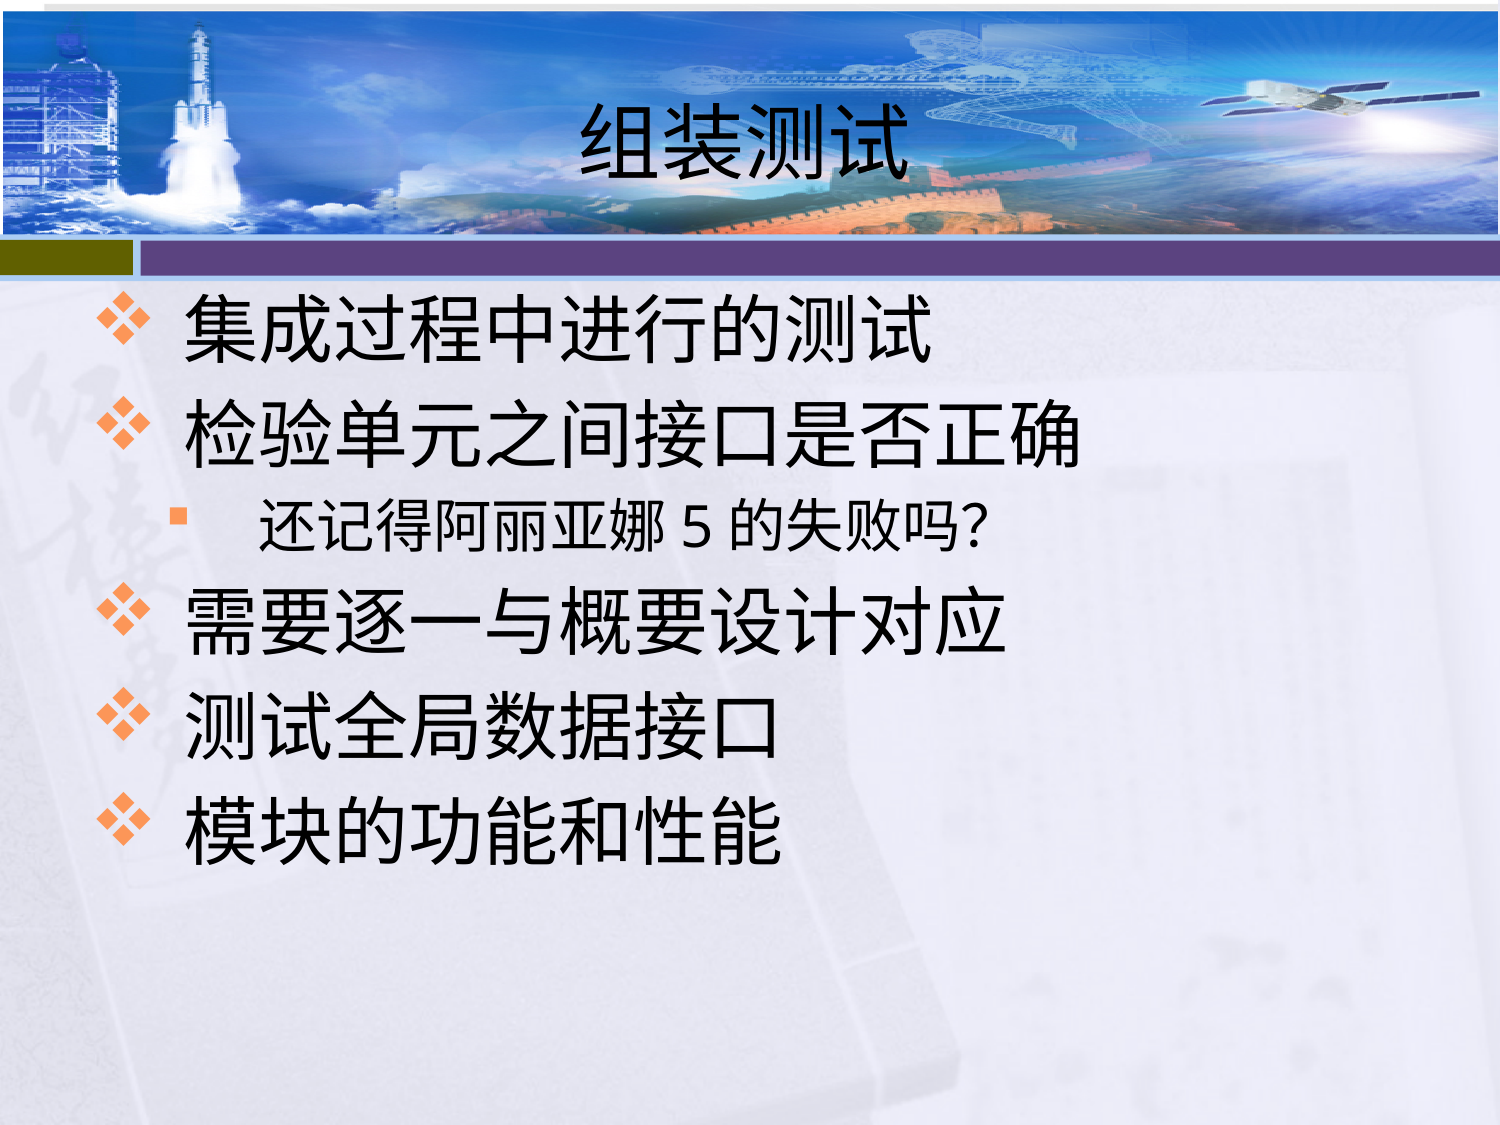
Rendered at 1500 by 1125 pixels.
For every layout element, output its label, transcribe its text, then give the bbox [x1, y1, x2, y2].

picture [0, 0, 1498, 234]
text_box 集成过程中进行的测试 检验单元之间接口是否正确 还记得阿丽亚娜5的失败吗？ 需要逐一与概要设计对应 测试全局数据接口 模块的功能和性能 [75, 275, 1463, 1125]
title 组装测试 [0, 46, 1489, 234]
list [75, 239, 1388, 275]
